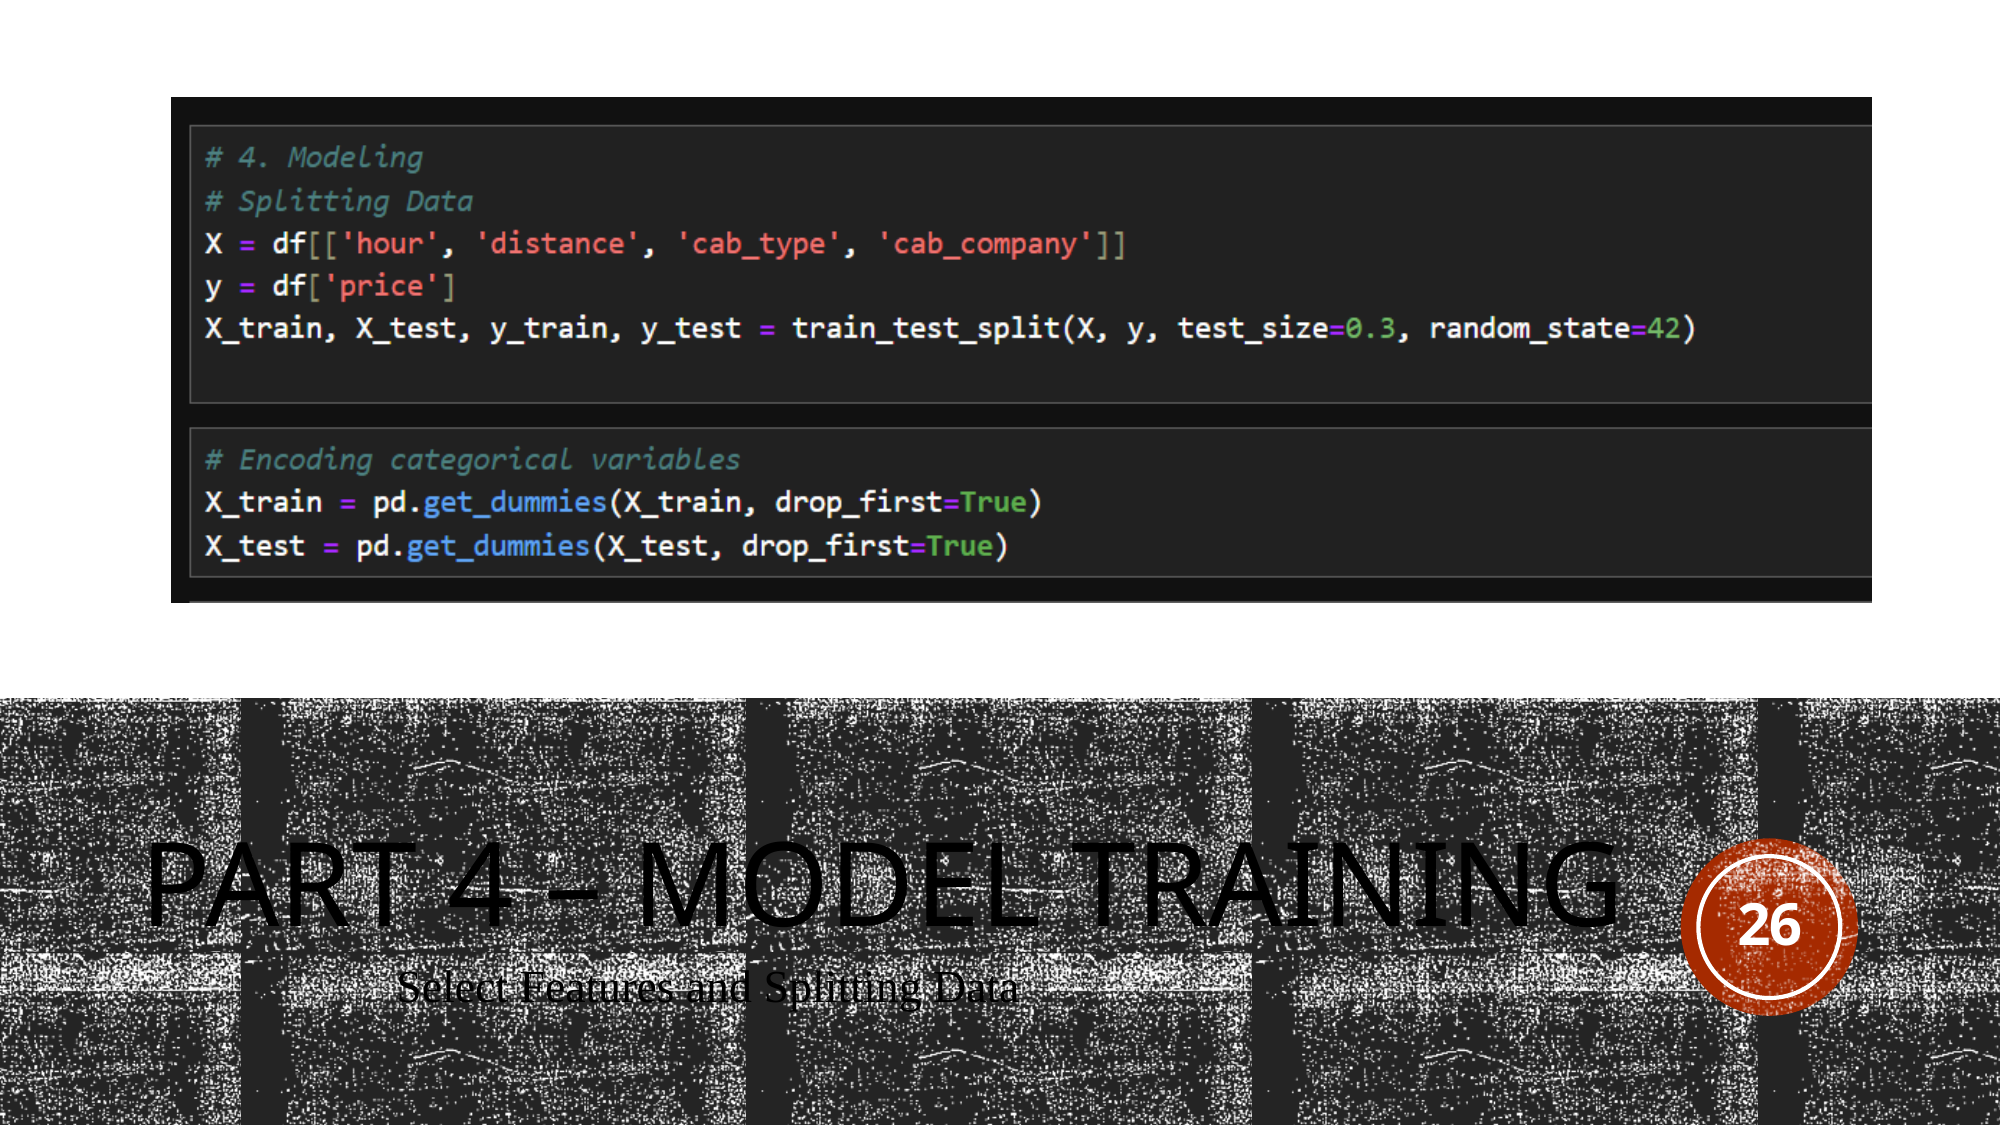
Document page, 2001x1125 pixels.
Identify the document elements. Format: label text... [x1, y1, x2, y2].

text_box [1682, 840, 1857, 1014]
text_box [0, 697, 2000, 1125]
picture [171, 98, 1872, 602]
title Part 4 – Model TRaining [125, 714, 1663, 956]
slide_number 26 [1857, 874, 1868, 980]
text_box [0, 0, 2000, 838]
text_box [1584, 668, 1759, 843]
text_box Select Features and Splitting Data [381, 955, 1496, 1029]
slide_number 26 [1671, 874, 1682, 980]
